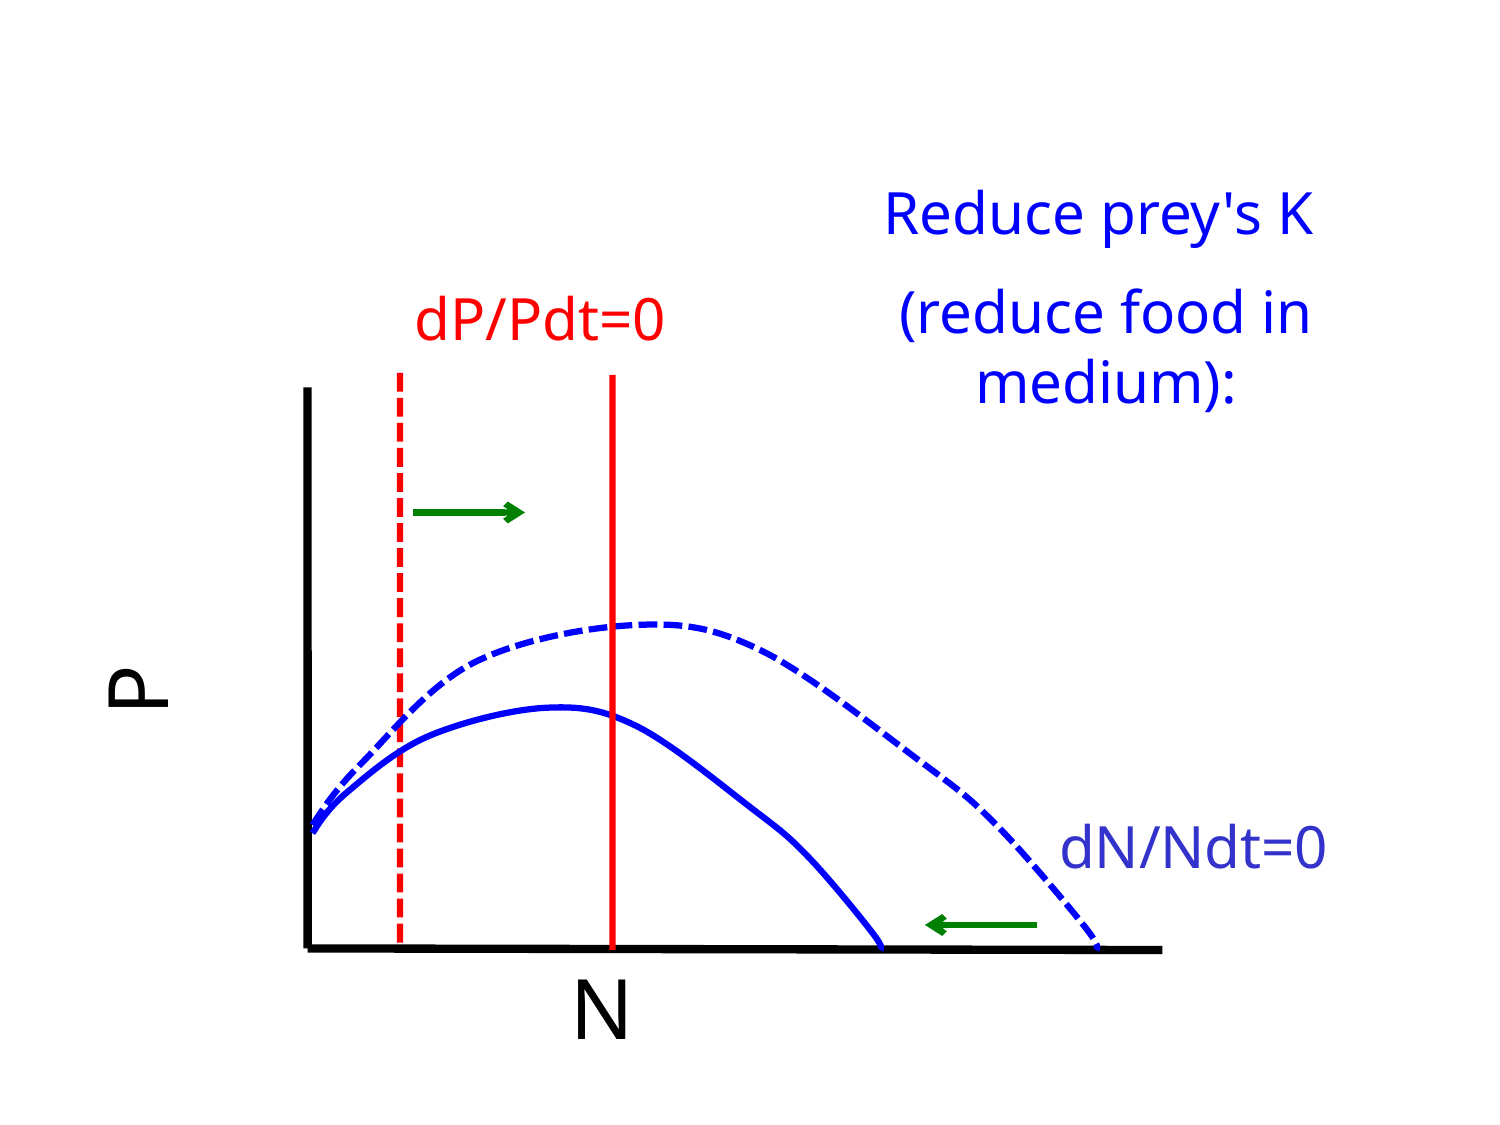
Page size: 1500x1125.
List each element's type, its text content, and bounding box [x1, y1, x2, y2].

text_box dN/Ndt=0 [1167, 802, 1400, 888]
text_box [62, 387, 1163, 1065]
text_box dP/Pdt=0 [399, 275, 762, 360]
text_box Reduce prey's K (reduce food in medium): [762, 168, 1450, 423]
